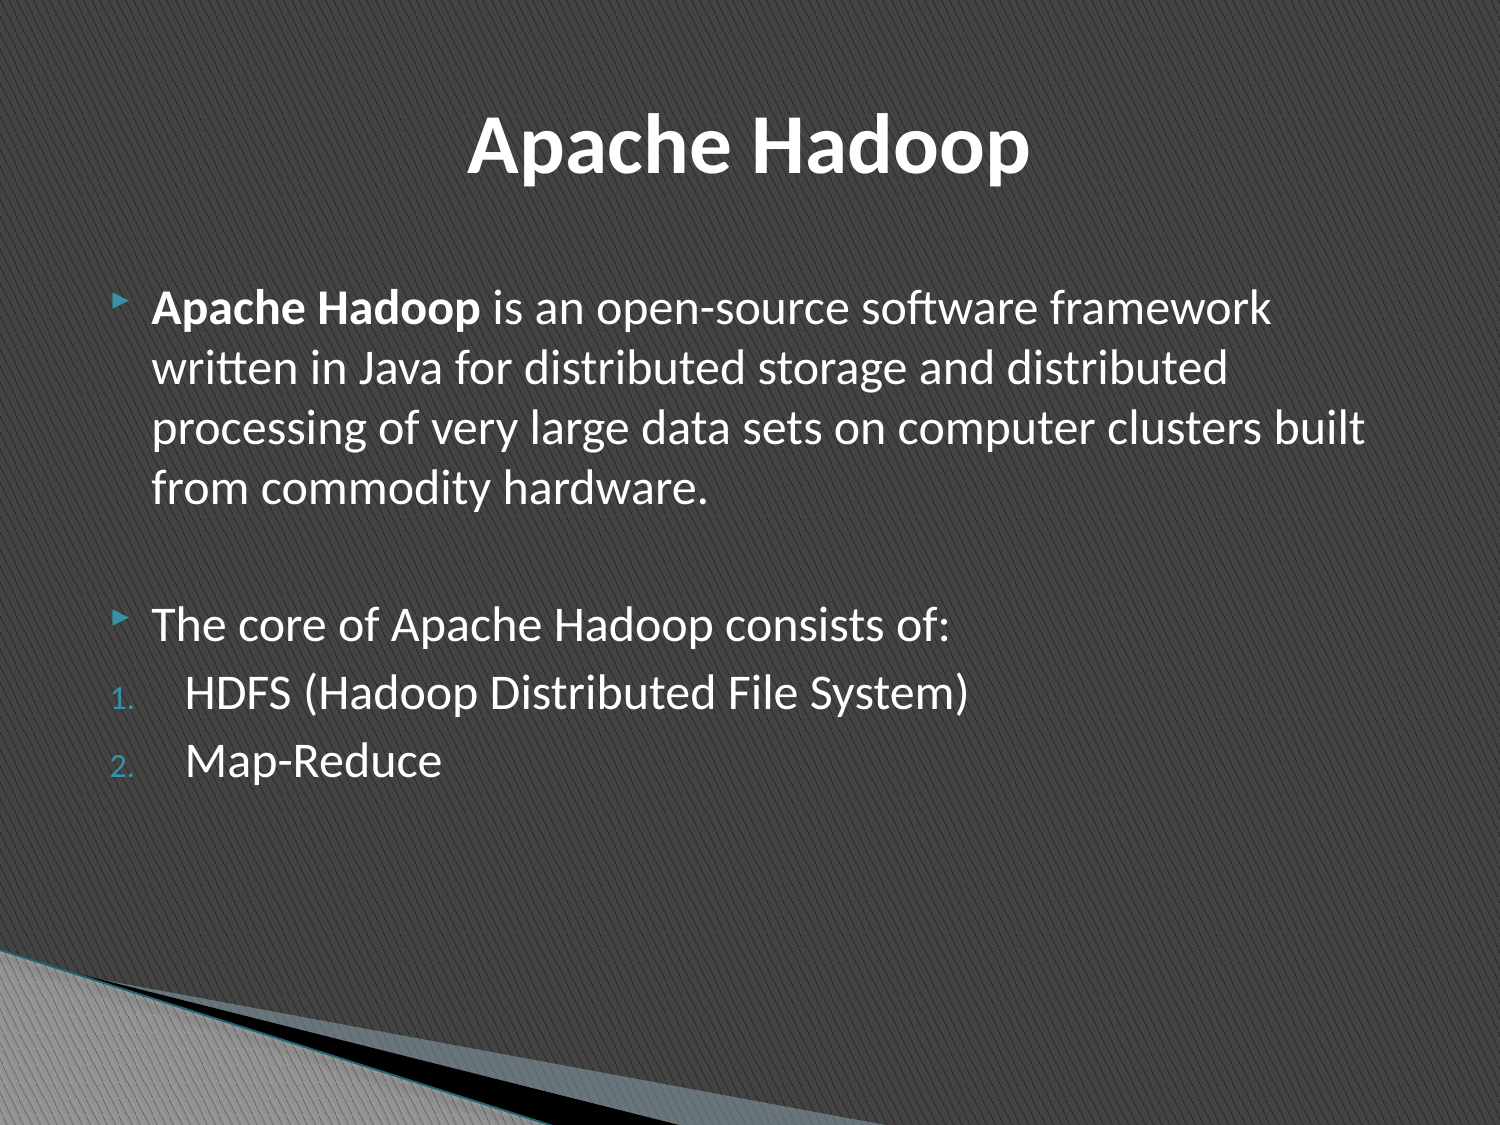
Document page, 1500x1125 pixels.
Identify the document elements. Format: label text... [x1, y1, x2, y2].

title Apache Hadoop [75, 45, 1425, 233]
list Apache Hadoop is an open-source software framework written in Java for distributed storage and distributed processing of very large data sets on computer clusters built from commodity hardware. The core of Apache Hadoop consists of: HDFS (Hadoop Distributed File System) Map-Reduce [76, 267, 1427, 1010]
